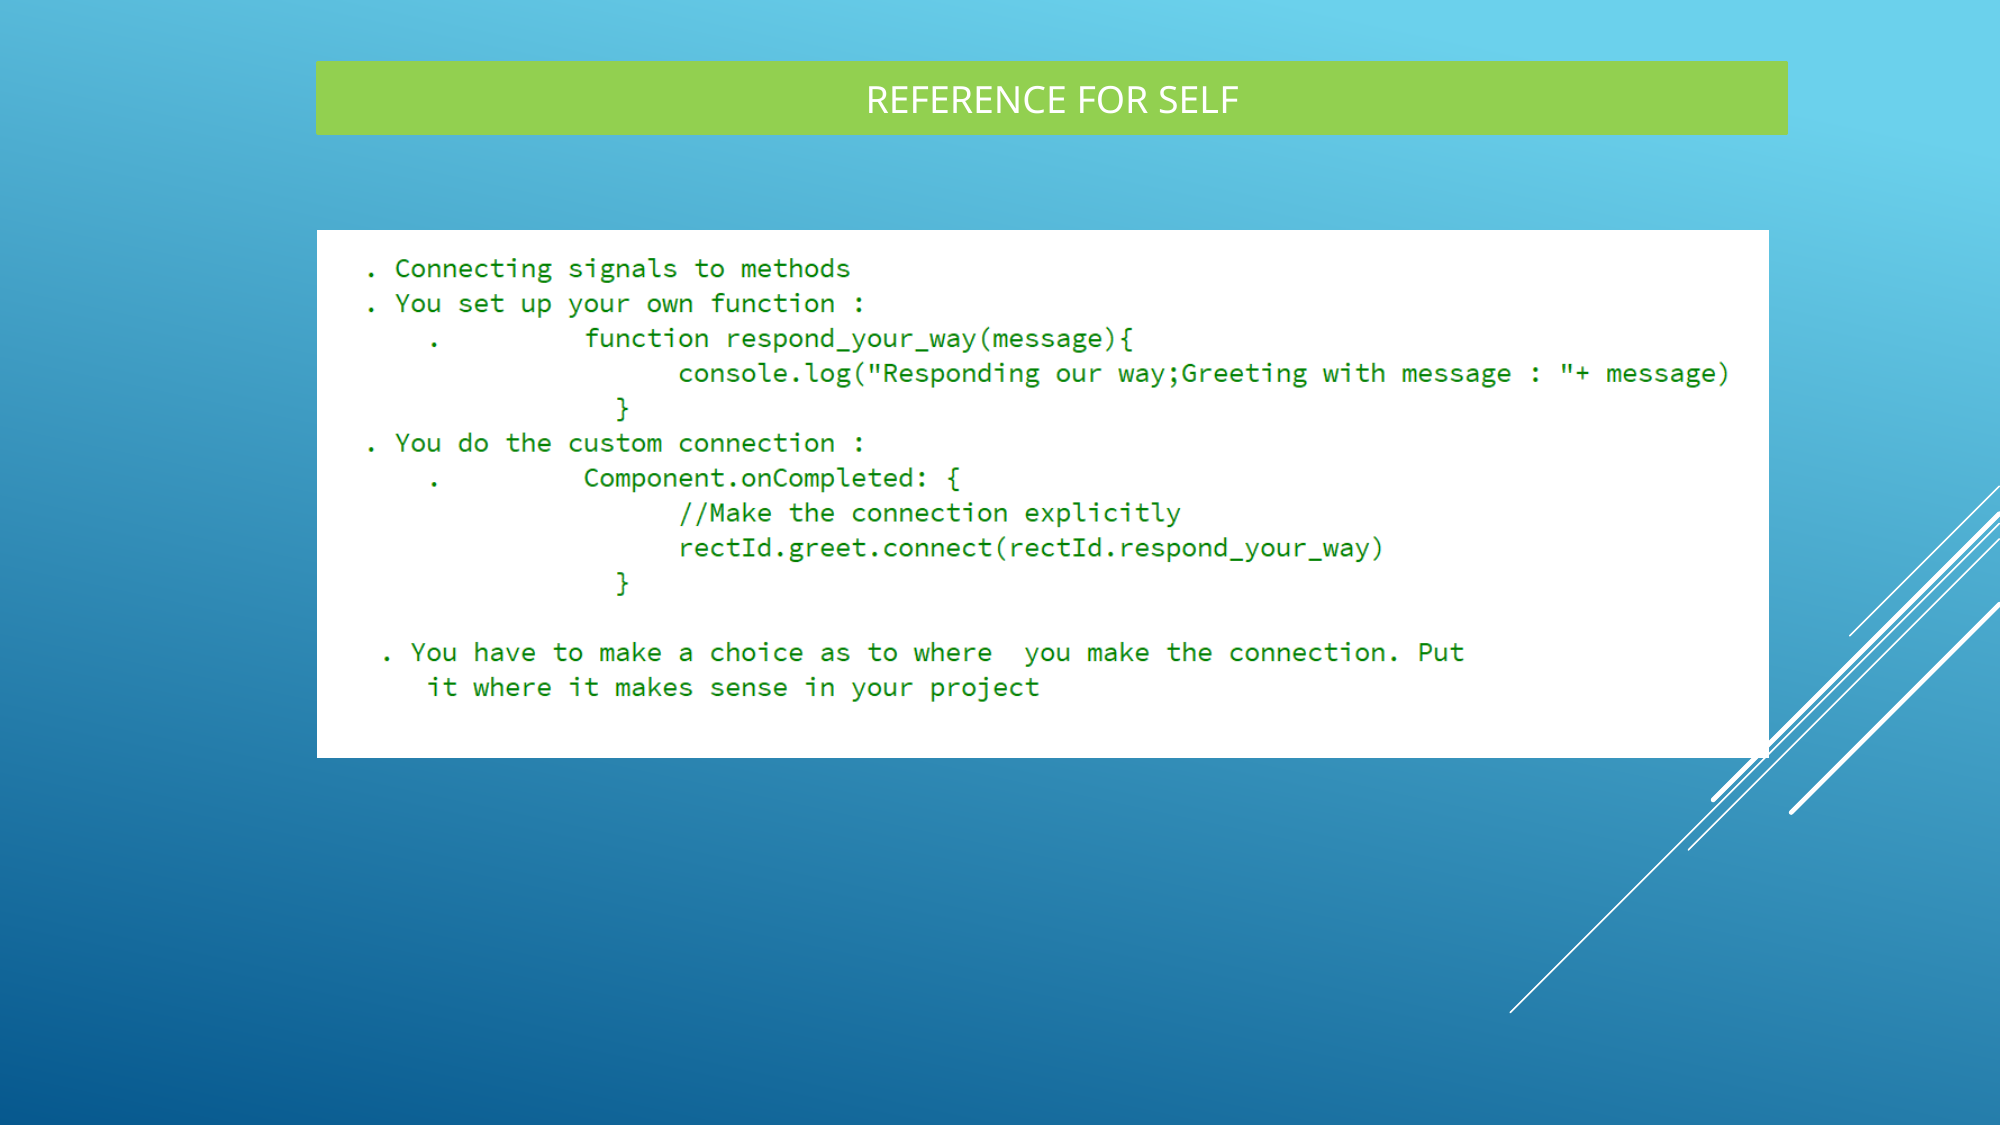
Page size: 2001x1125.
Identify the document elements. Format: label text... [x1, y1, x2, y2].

text_box REFERENCE FOR SELF [316, 61, 1788, 135]
picture [317, 230, 1770, 758]
